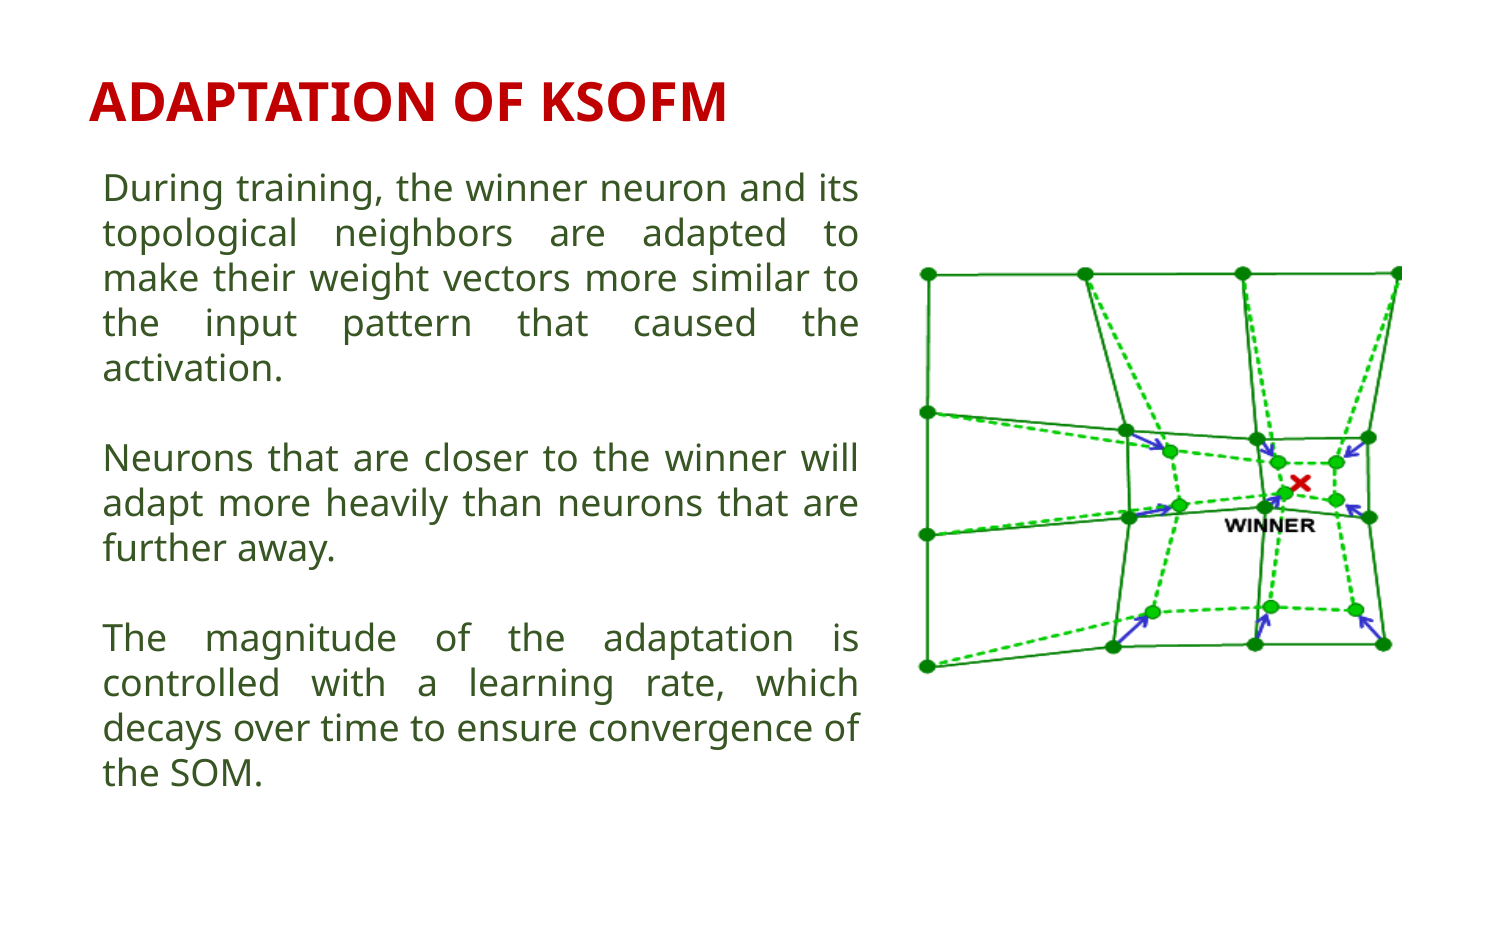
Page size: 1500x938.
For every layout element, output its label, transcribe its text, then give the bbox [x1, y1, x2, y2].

text_box During training, the winner neuron and its topological neighbors are adapted to make their weight vectors more similar to the input pattern that caused the activation. Neurons that are closer to the winner will adapt more heavily than neurons that are further away. The magnitude of the adaptation is controlled with a learning rate, which decays over time to ensure convergence of the SOM. [87, 156, 875, 846]
picture [912, 260, 1402, 677]
text_box ADAPTATION OF KSOFM [75, 60, 1359, 140]
